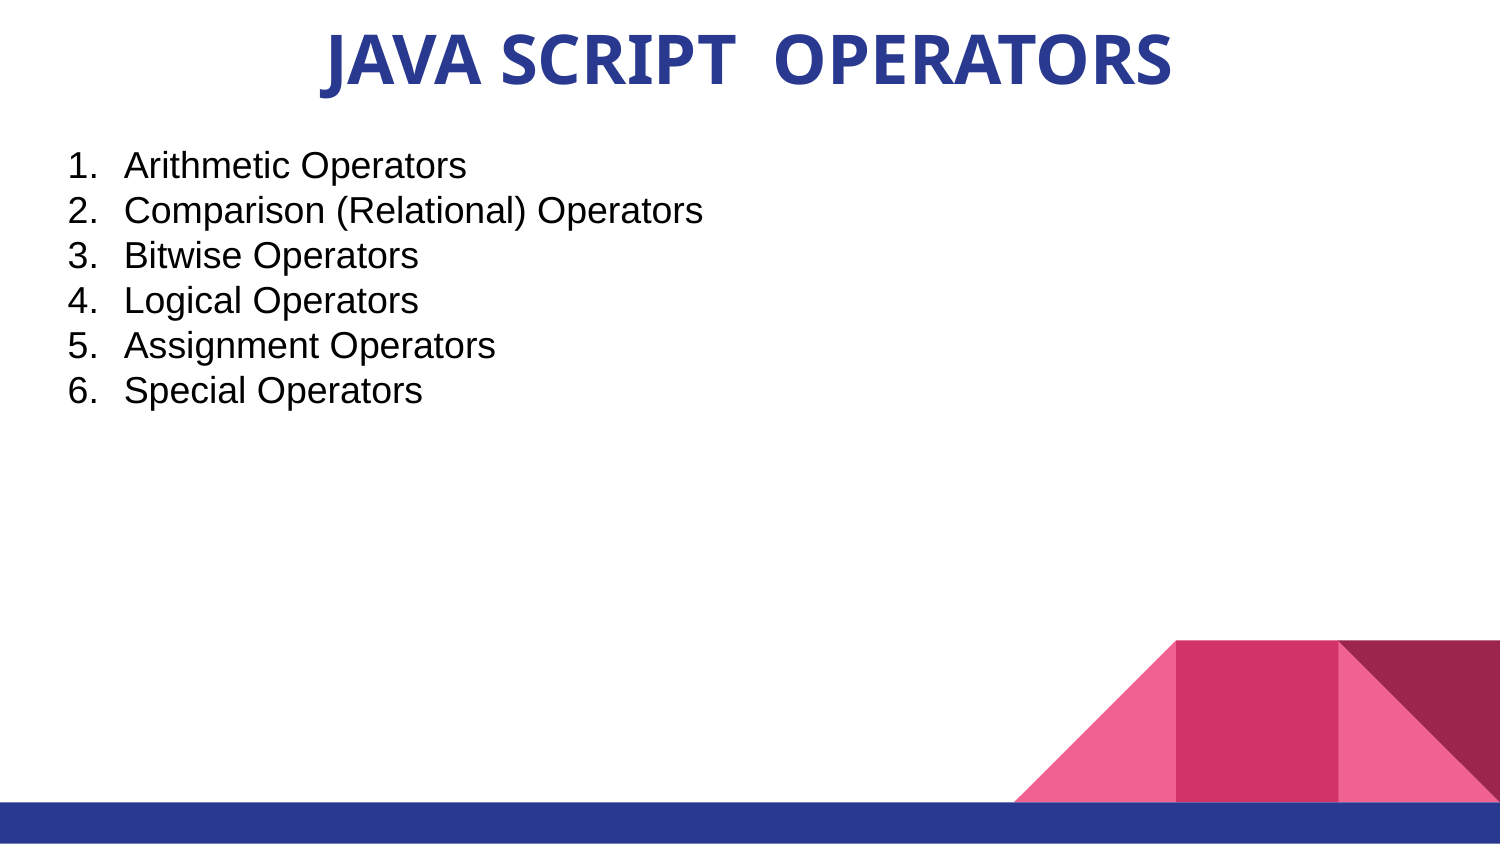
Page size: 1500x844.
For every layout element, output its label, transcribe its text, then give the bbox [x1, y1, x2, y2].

title JAVA SCRIPT OPERATORS [0, 0, 1500, 101]
text_box Arithmetic Operators Comparison (Relational) Operators Bitwise Operators Logical Operators Assignment Operators Special Operators [52, 86, 1448, 427]
